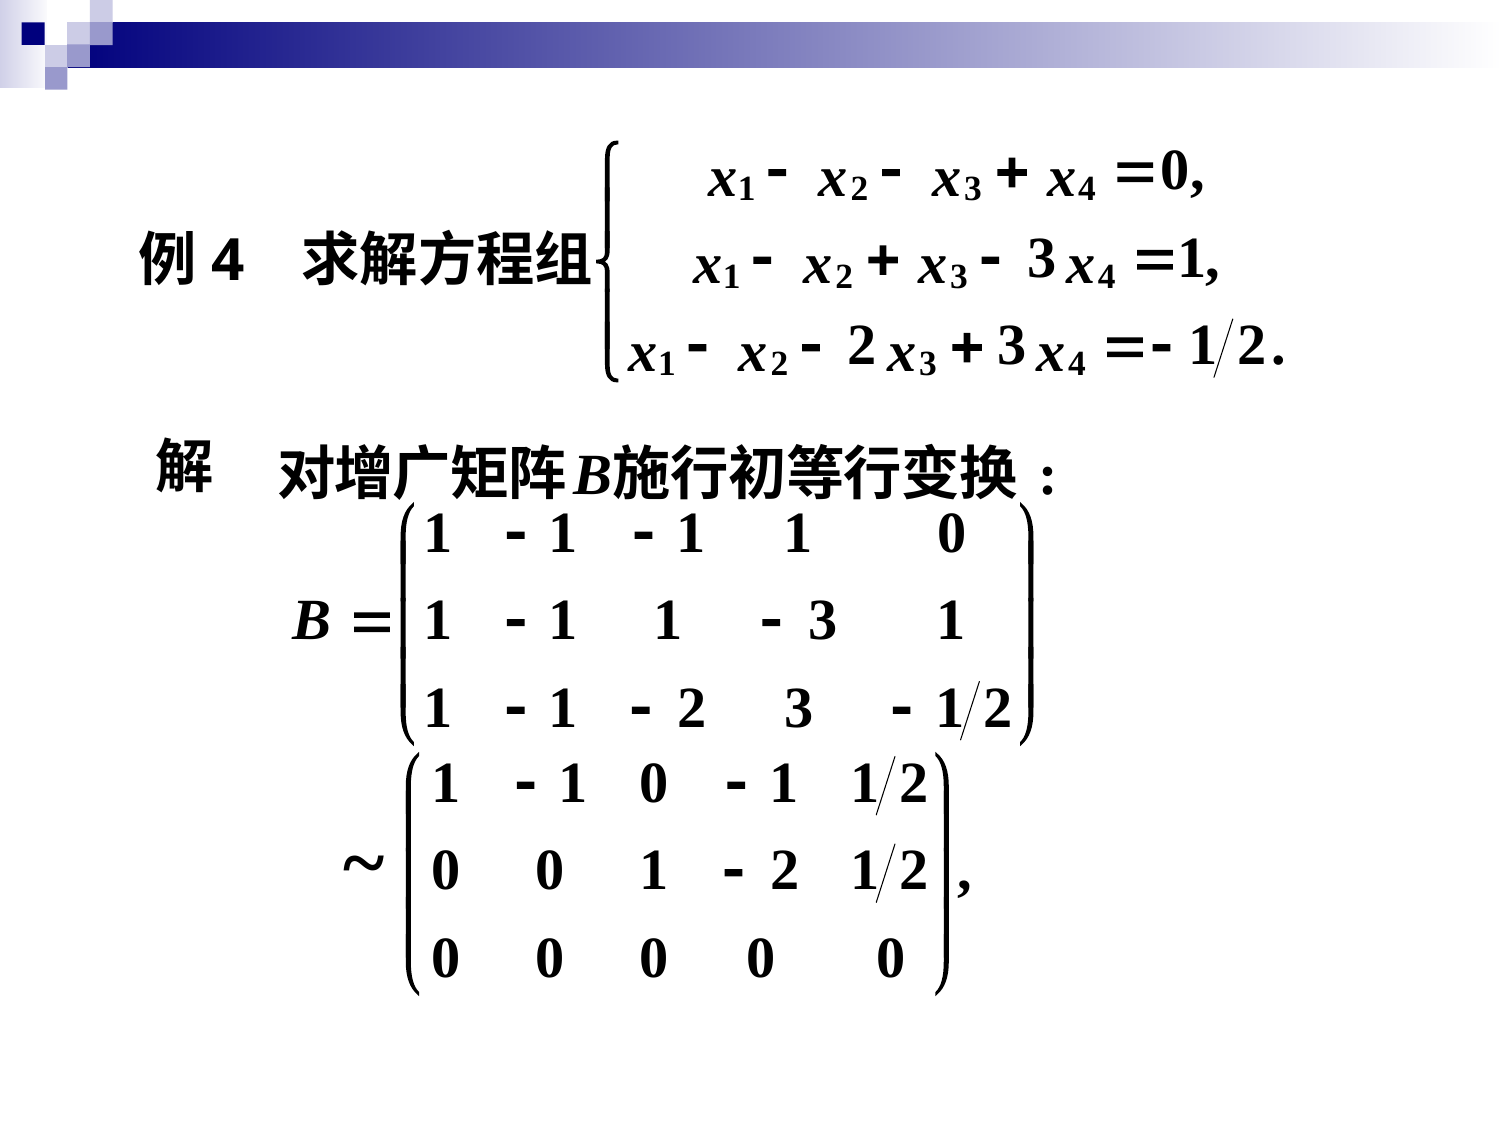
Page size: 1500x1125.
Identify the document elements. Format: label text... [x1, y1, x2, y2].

text_box 解 [141, 421, 230, 507]
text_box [137, 137, 1288, 386]
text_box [339, 749, 976, 999]
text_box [287, 499, 1044, 749]
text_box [274, 440, 1059, 508]
